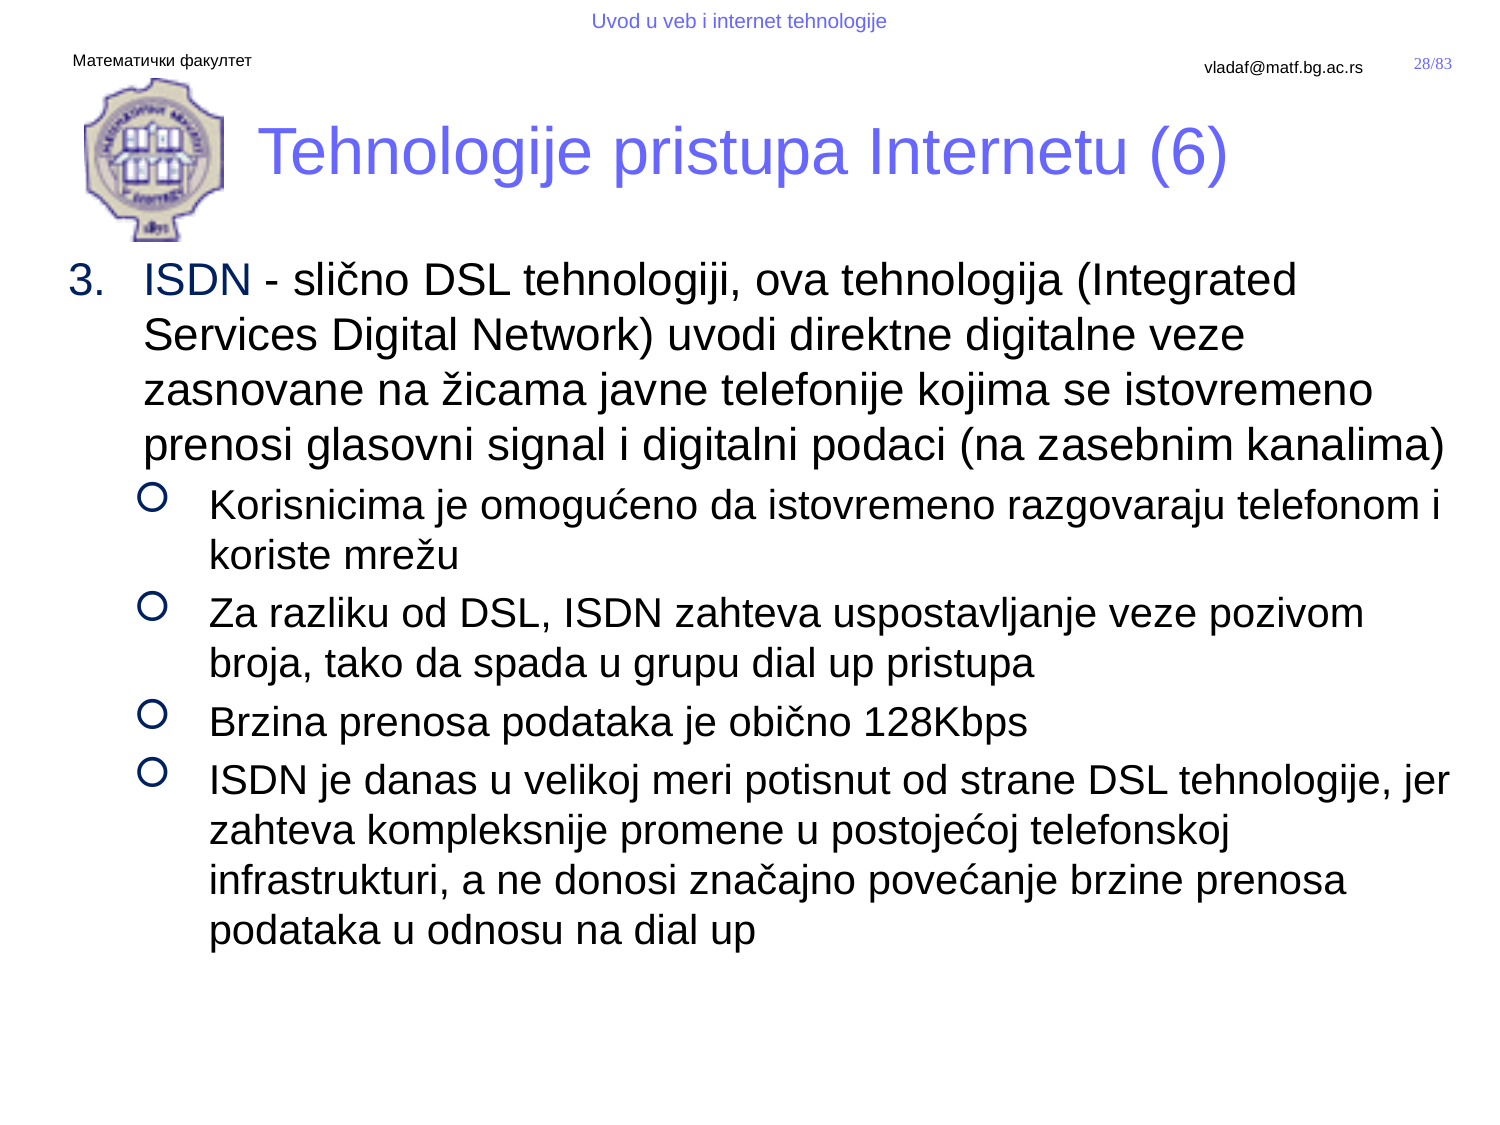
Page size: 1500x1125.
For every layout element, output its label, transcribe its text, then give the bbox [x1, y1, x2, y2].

title Tehnologije pristupa Internetu (6) [242, 54, 1388, 242]
list ISDN - slično DSL tehnologiji, ova tehnologija (Integrated Services Digital Network) uvodi direktne digitalne veze zasnovane na žicama javne telefonije kojima se istovremeno prenosi glasovni signal i digitalni podaci (na zasebnim kanalima) Korisnicima je omogućeno da istovremeno razgovaraju telefonom i koriste mrežu Za razliku od DSL, ISDN zahteva uspostavljanje veze pozivom broja, tako da spada u grupu dial up pristupa Brzina prenosa podataka je obično 128Kbps ISDN je danas u velikoj meri potisnut od strane DSL tehnologije, jer zahteva kompleksnije promene u postojećoj telefonskoj infrastrukturi, a ne donosi značajno povećanje brzine prenosa podataka u odnosu na dial up [53, 242, 1483, 598]
picture [84, 78, 224, 242]
